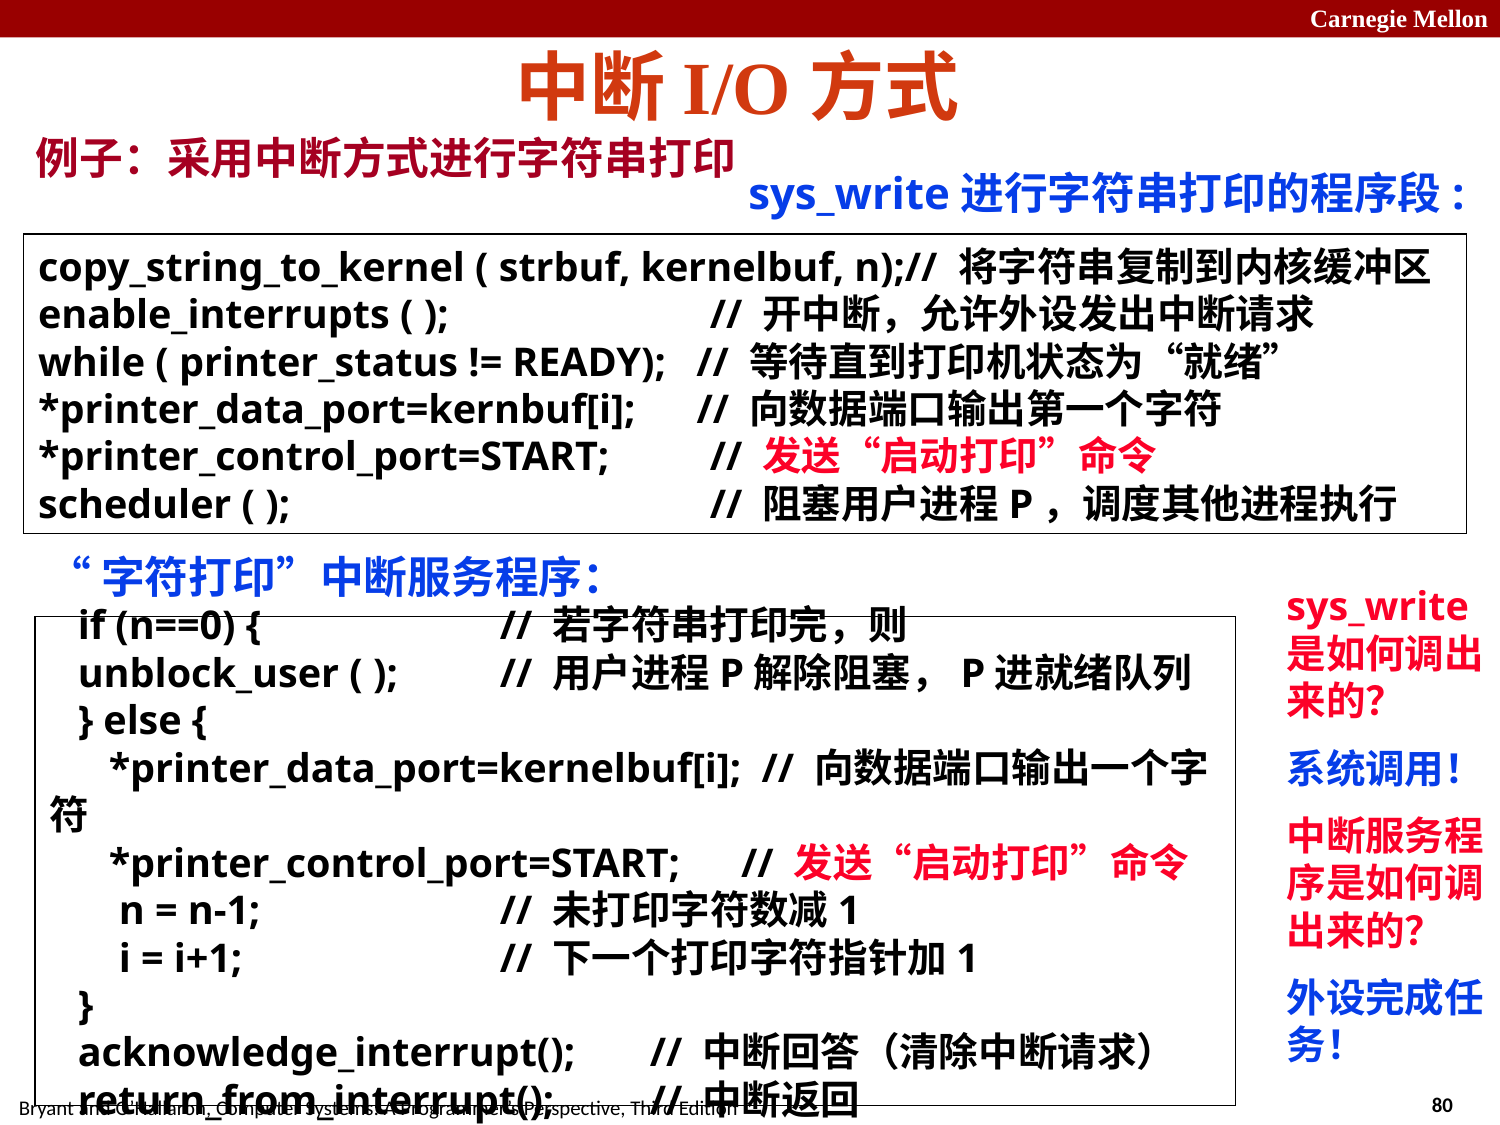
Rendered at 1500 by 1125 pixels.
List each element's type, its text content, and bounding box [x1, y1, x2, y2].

text_box copy_string_to_kernel ( strbuf, kernelbuf, n);// 将字符串复制到内核缓冲区 enable_interrupts ( ); // 开中断，允许外设发出中断请求 while ( printer_status != READY); // 等待直到打印机状态为“就绪” *printer_data_port=kernbuf[i]; // 向数据端口输出第一个字符 *printer_control_port=START; // 发送“启动打印”命令 scheduler ( ); // 阻塞用户进程P，调度其他进程执行 [23, 234, 1467, 534]
text_box “字符打印”中断服务程序： [32, 542, 704, 610]
text_box sys_write是如何调出来的？ 系统调用！ 中断服务程序是如何调出来的？ 外设完成任务！ [1271, 573, 1500, 1076]
text_box sys_write进行字符串打印的程序段: [733, 158, 1482, 226]
text_box 例子：采用中断方式进行字符串打印 [21, 123, 878, 192]
title 中断I/O方式 [499, 0, 1472, 158]
text_box if (n==0) { // 若字符串打印完，则 unblock_user ( ); // 用户进程P解除阻塞，P进就绪队列 } else { *printer_data_port=kernelbuf[i]; // 向数据端口输出一个字符 *printer_control_port=START; // 发送“启动打印”命令 n = n-1; // 未打印字符数减1 i = i+1; // 下一个打印字符指针加1 } acknowledge_interrupt(); // 中断回答（清除中断请求） return_from_interrupt(); // 中断返回 [35, 616, 1236, 1106]
